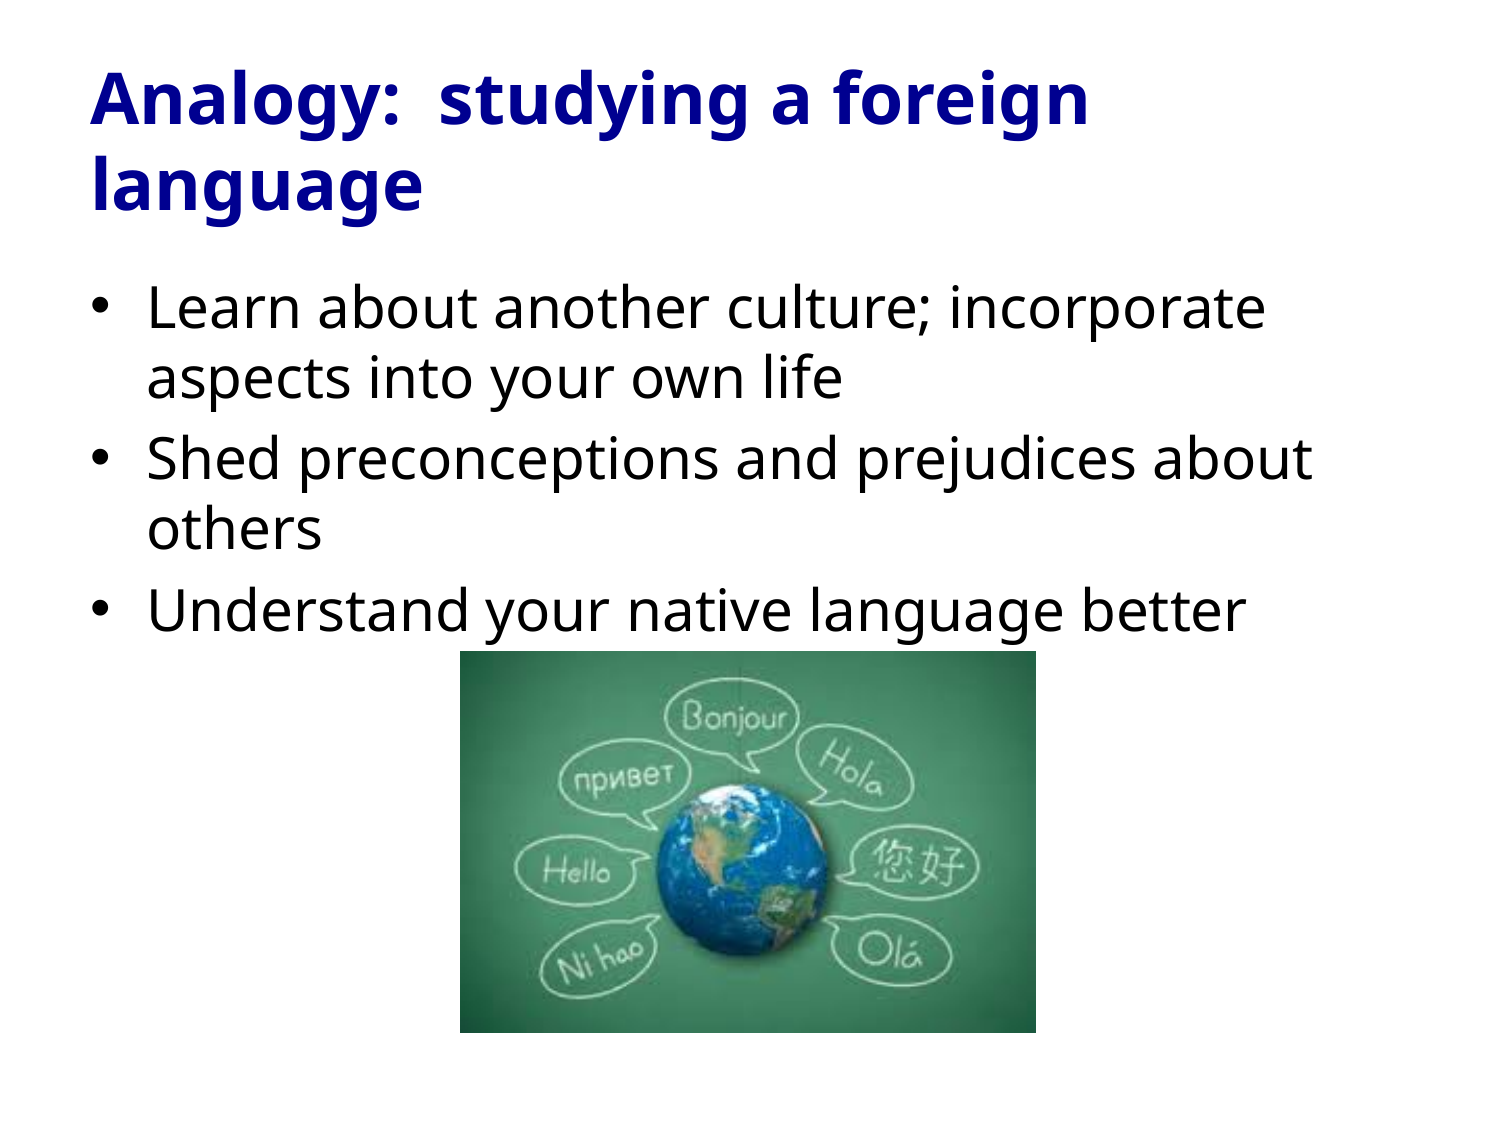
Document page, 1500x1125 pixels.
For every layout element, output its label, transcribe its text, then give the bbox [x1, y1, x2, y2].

list Learn about another culture; incorporate aspects into your own life Shed preconceptions and prejudices about others Understand your native language better [75, 262, 1425, 1005]
title Analogy: studying a foreign language [75, 45, 1425, 233]
picture [460, 650, 1036, 1033]
